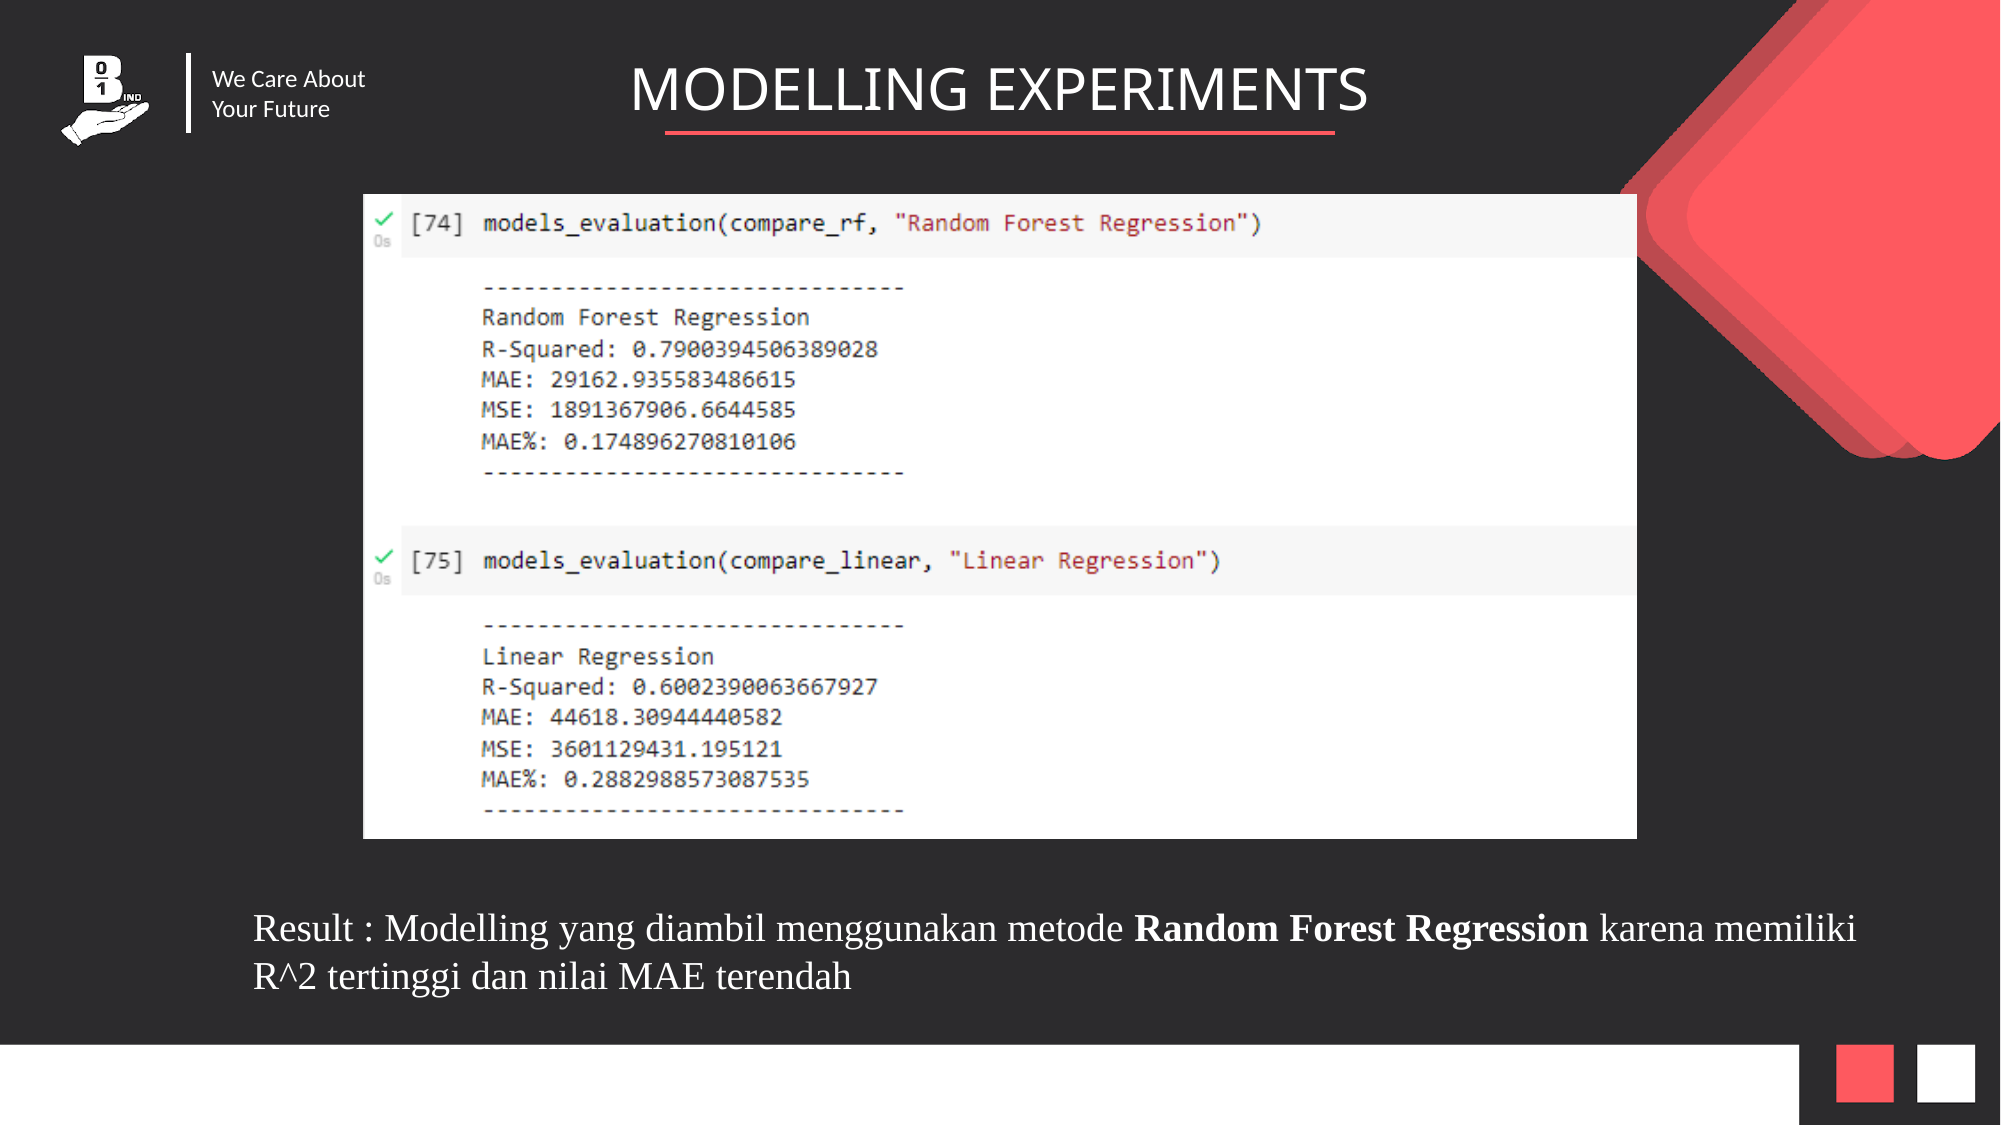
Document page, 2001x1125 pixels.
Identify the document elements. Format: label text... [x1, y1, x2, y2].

text_box MODELLING EXPERIMENTS [595, 44, 1404, 192]
text_box We Care About Your Future [197, 54, 383, 130]
picture [0, 0, 2001, 1125]
text_box Result : Modelling yang diambil menggunakan metode Random Forest Regression karena memiliki R^2 tertinggi dan nilai MAE terendah [237, 887, 1889, 1013]
